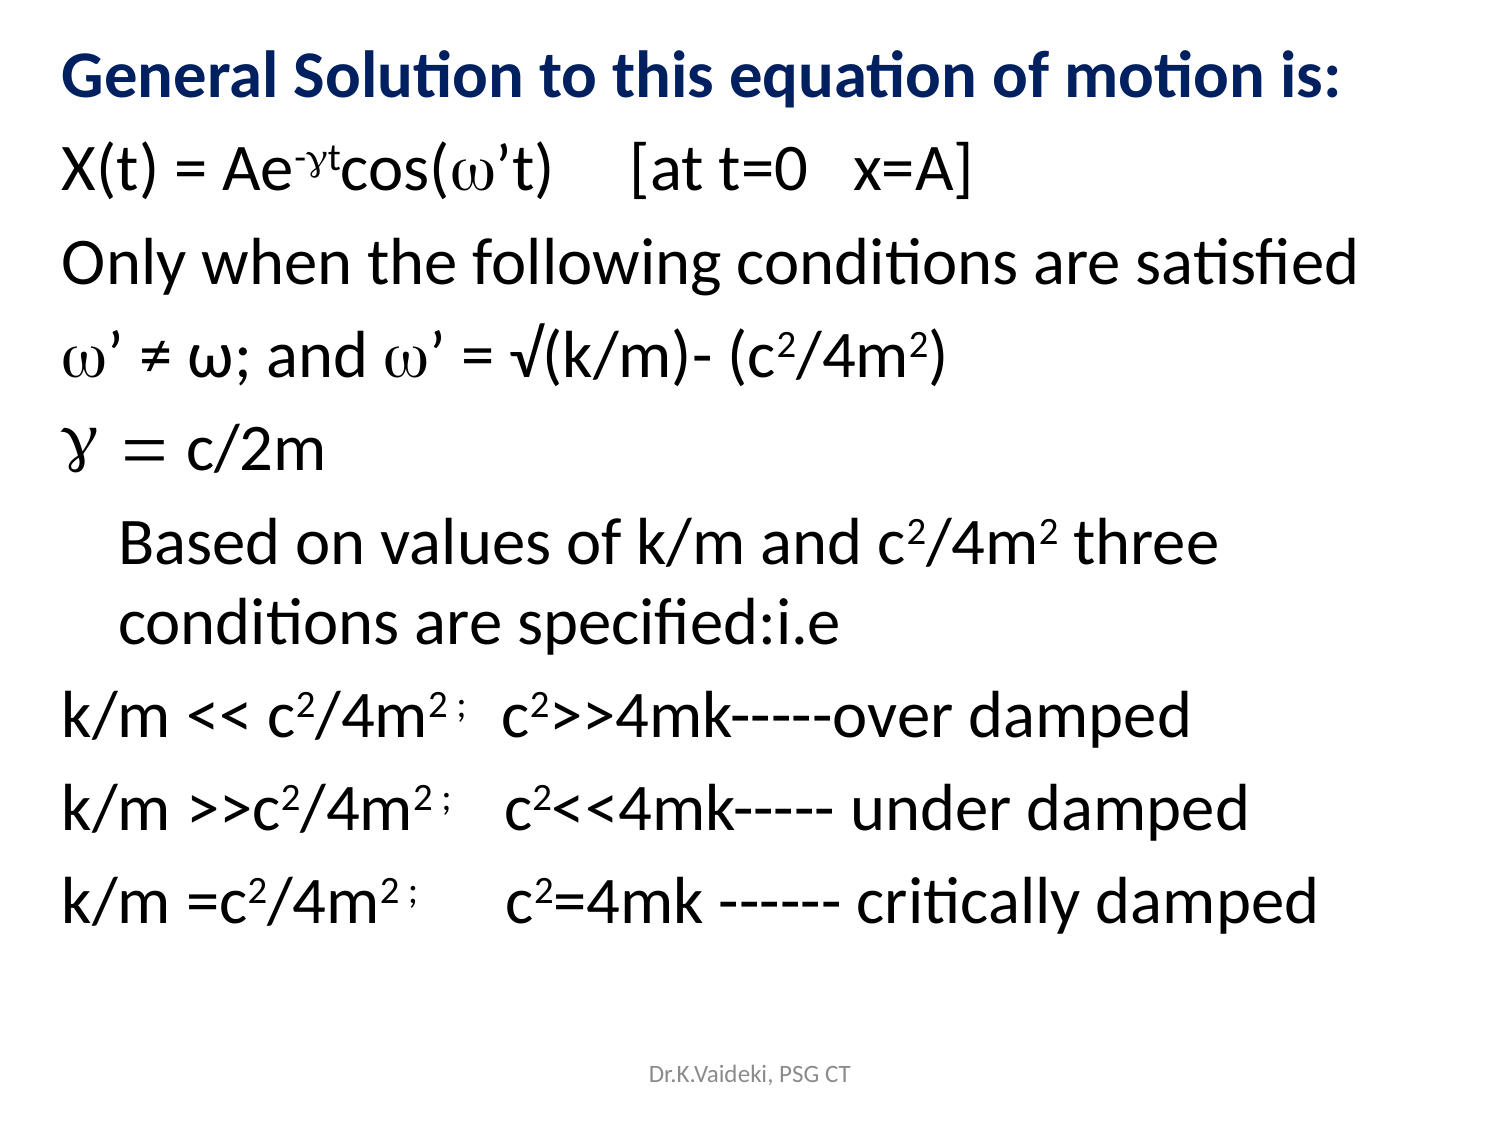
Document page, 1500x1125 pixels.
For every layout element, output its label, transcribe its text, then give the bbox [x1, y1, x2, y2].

footer Dr.K.Vaideki, PSG CT [512, 1042, 988, 1103]
list General Solution to this equation of motion is: X(t) = Ae-gtcos(w’t) [at t=0 x=A] Only when the following conditions are satisfied w’ ≠ ω; and w’ = √(k/m)- (c2/4m2) = c/2m Based on values of k/m and c2/4m2 three conditions are specified:i.e k/m << c2/4m2 ; c2>>4mk-----over damped k/m >>c2/4m2 ; c2<<4mk----- under damped k/m =c2/4m2 ; c2=4mk ------ critically damped [46, 23, 1465, 1067]
